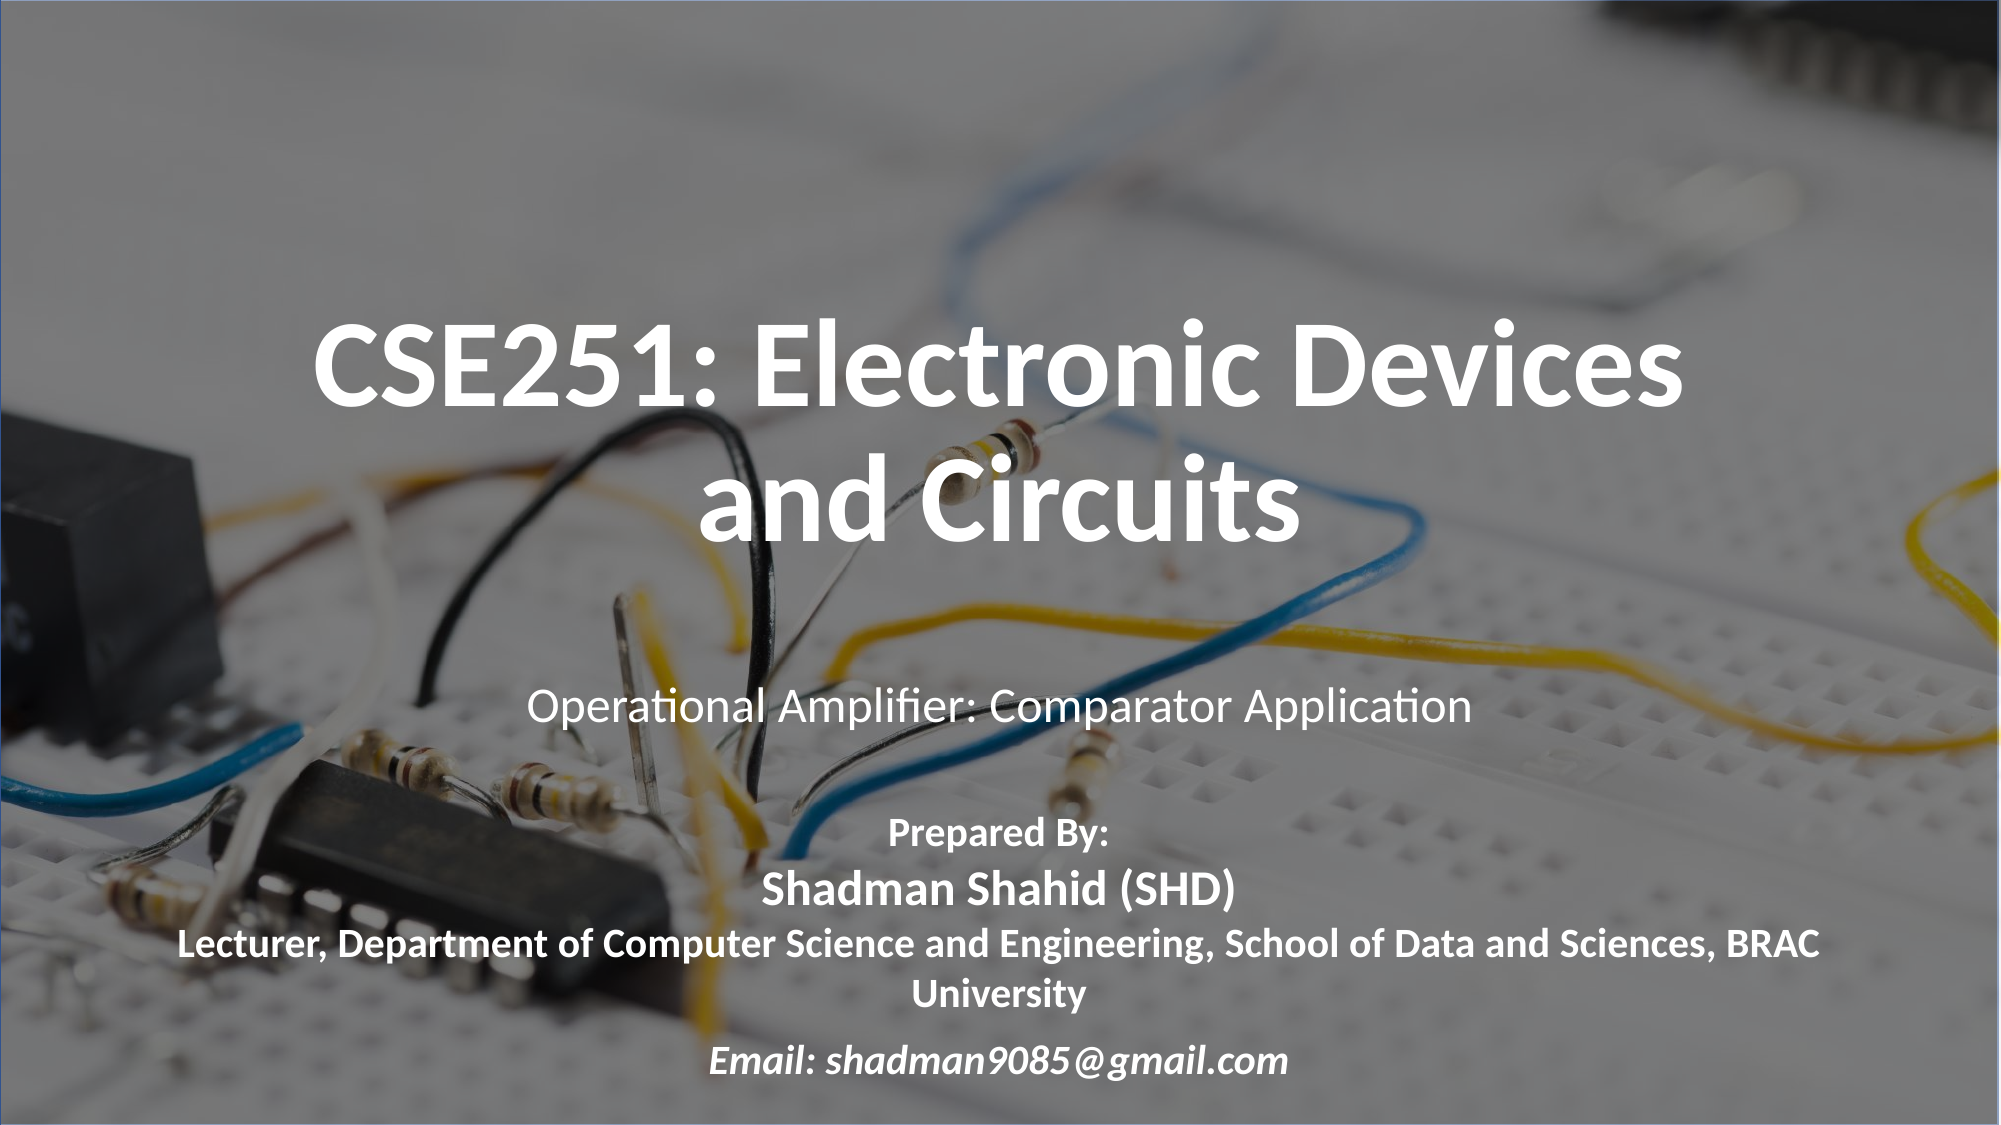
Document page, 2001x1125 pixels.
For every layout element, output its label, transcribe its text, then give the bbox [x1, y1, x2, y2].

picture [1, 1, 1997, 1124]
subtitle Operational Amplifier: Comparator Application [249, 590, 1750, 863]
